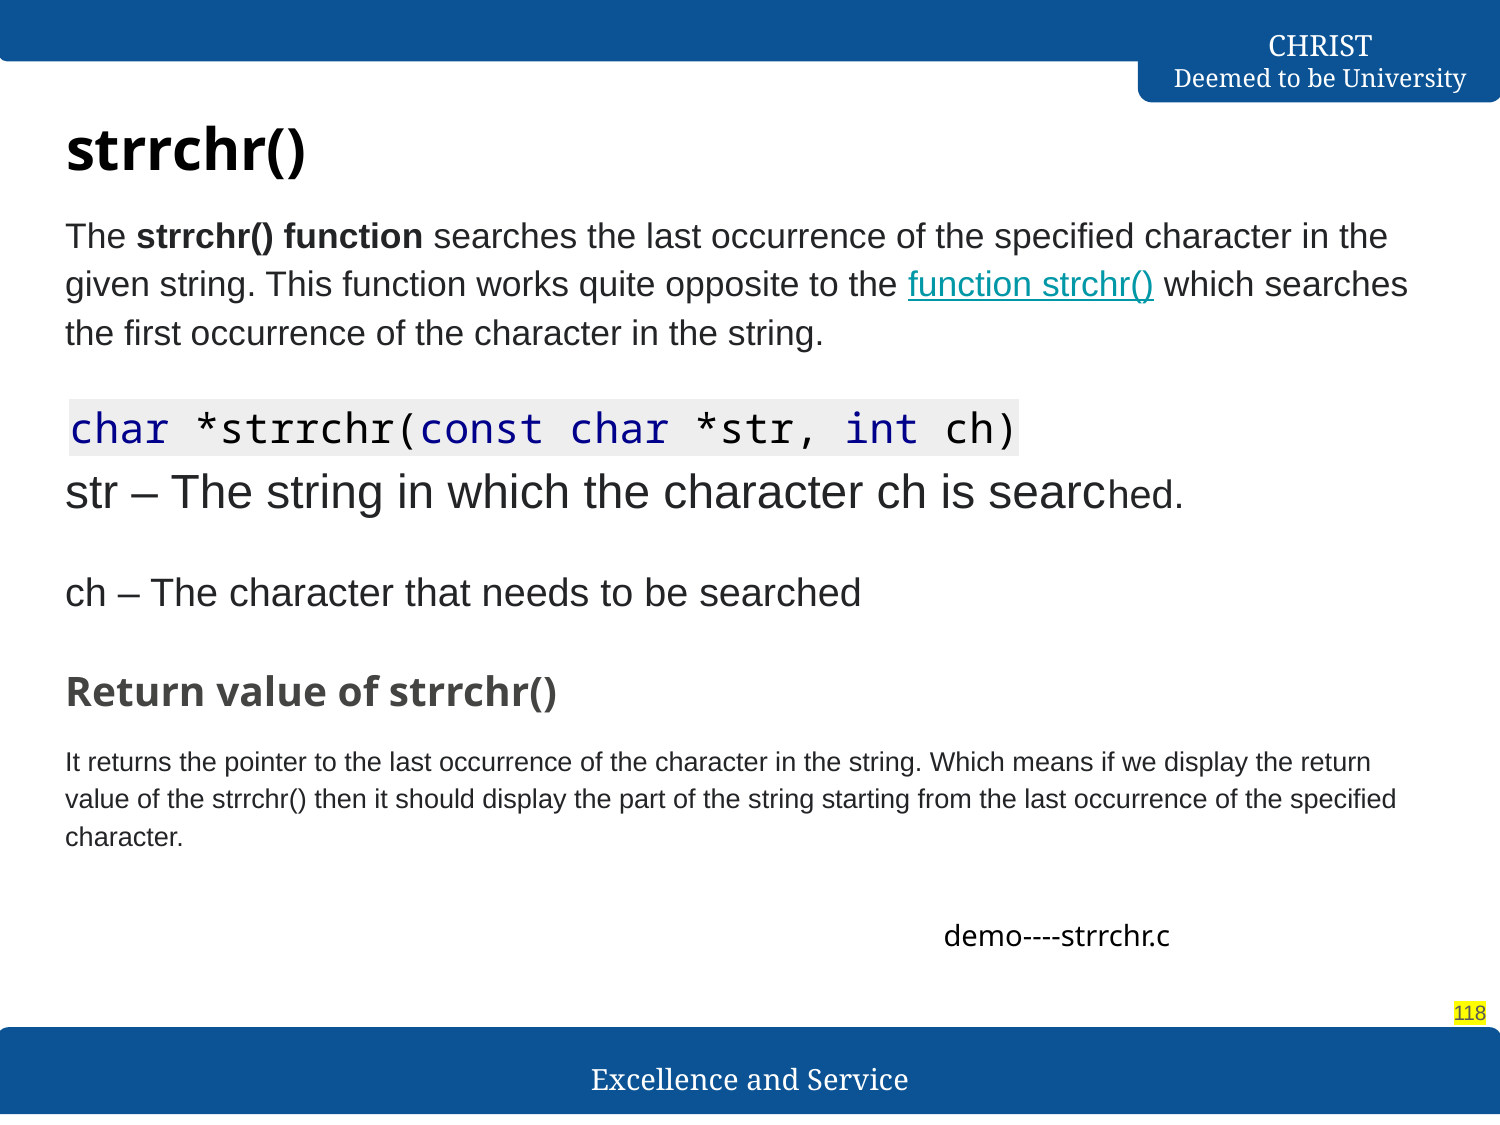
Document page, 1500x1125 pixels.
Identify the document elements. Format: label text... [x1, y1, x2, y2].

slide_number ‹#› [1411, 968, 1500, 1055]
text_box demo----strrchr.c [928, 902, 1309, 967]
title strrchr() [51, 97, 1449, 223]
list The strrchr() function searches the last occurrence of the specified character in the given string. This function works quite opposite to the function strchr() which searches the first occurrence of the character in the string. char *strrchr(const char *str, int ch) str – The string in which the character ch is searched. ch – The character that needs to be searched Return value of strrchr() It returns the pointer to the last occurrence of the character in the string. Which means if we display the return value of the strrchr() then it should display the part of the string starting from the last occurrence of the specified character. [50, 191, 1448, 939]
